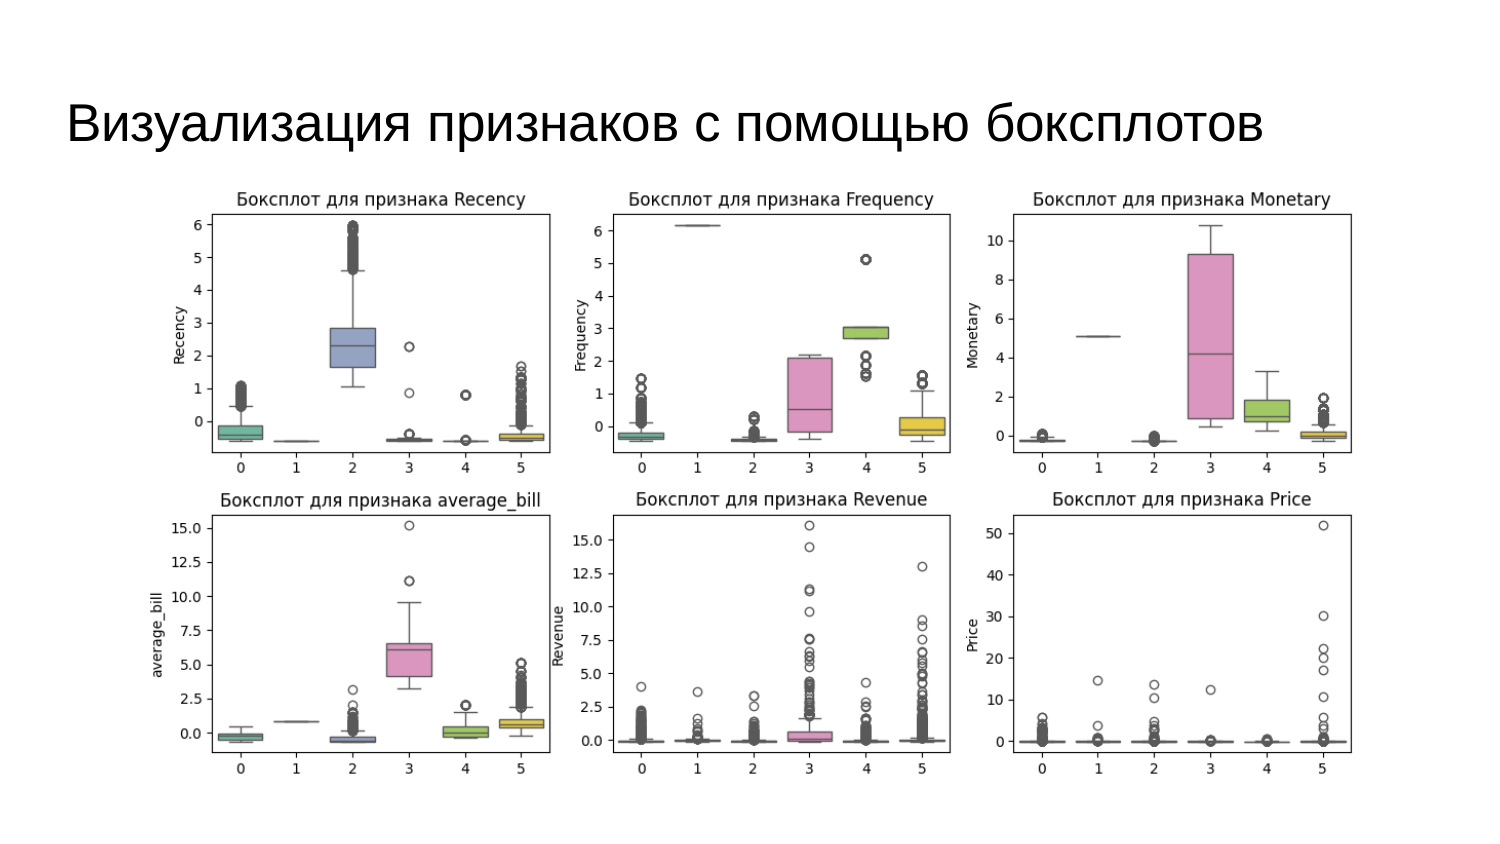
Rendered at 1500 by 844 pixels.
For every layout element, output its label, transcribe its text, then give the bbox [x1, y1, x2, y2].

picture [140, 181, 1360, 788]
title Визуализация признаков с помощью боксплотов [51, 72, 1449, 167]
